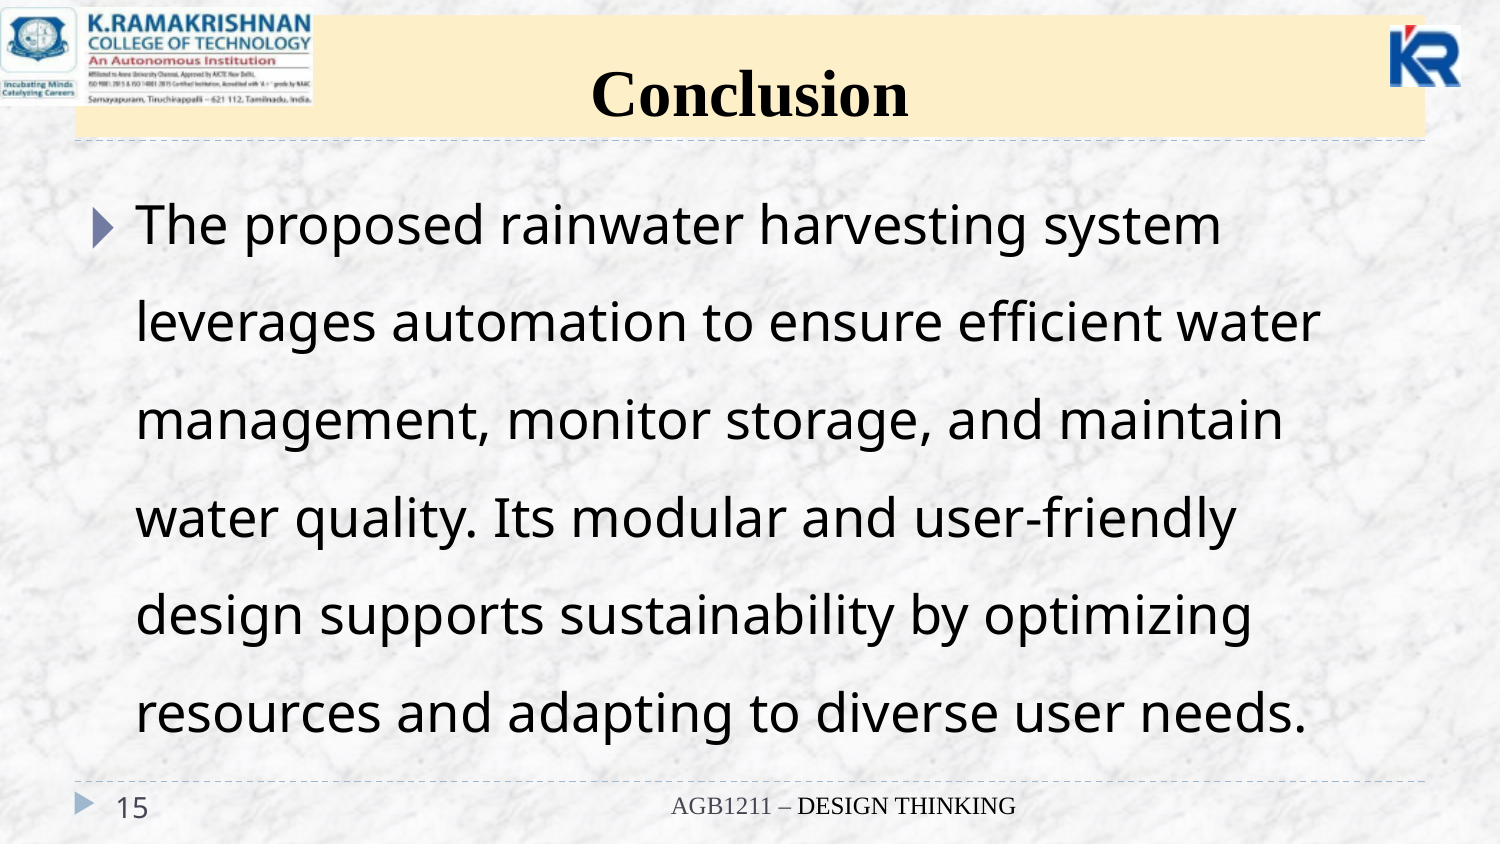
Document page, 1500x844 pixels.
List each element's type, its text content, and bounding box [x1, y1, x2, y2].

list The proposed rainwater harvesting system leverages automation to ensure efficient water management, monitor storage, and maintain water quality. Its modular and user-friendly design supports sustainability by optimizing resources and adapting to diverse user needs. [75, 150, 1425, 758]
slide_number ‹#› [100, 782, 426, 827]
picture [1390, 25, 1461, 87]
title Conclusion [75, 15, 1425, 137]
picture [0, 7, 313, 106]
footer AGB1211 – DESIGN THINKING [512, 782, 1175, 844]
